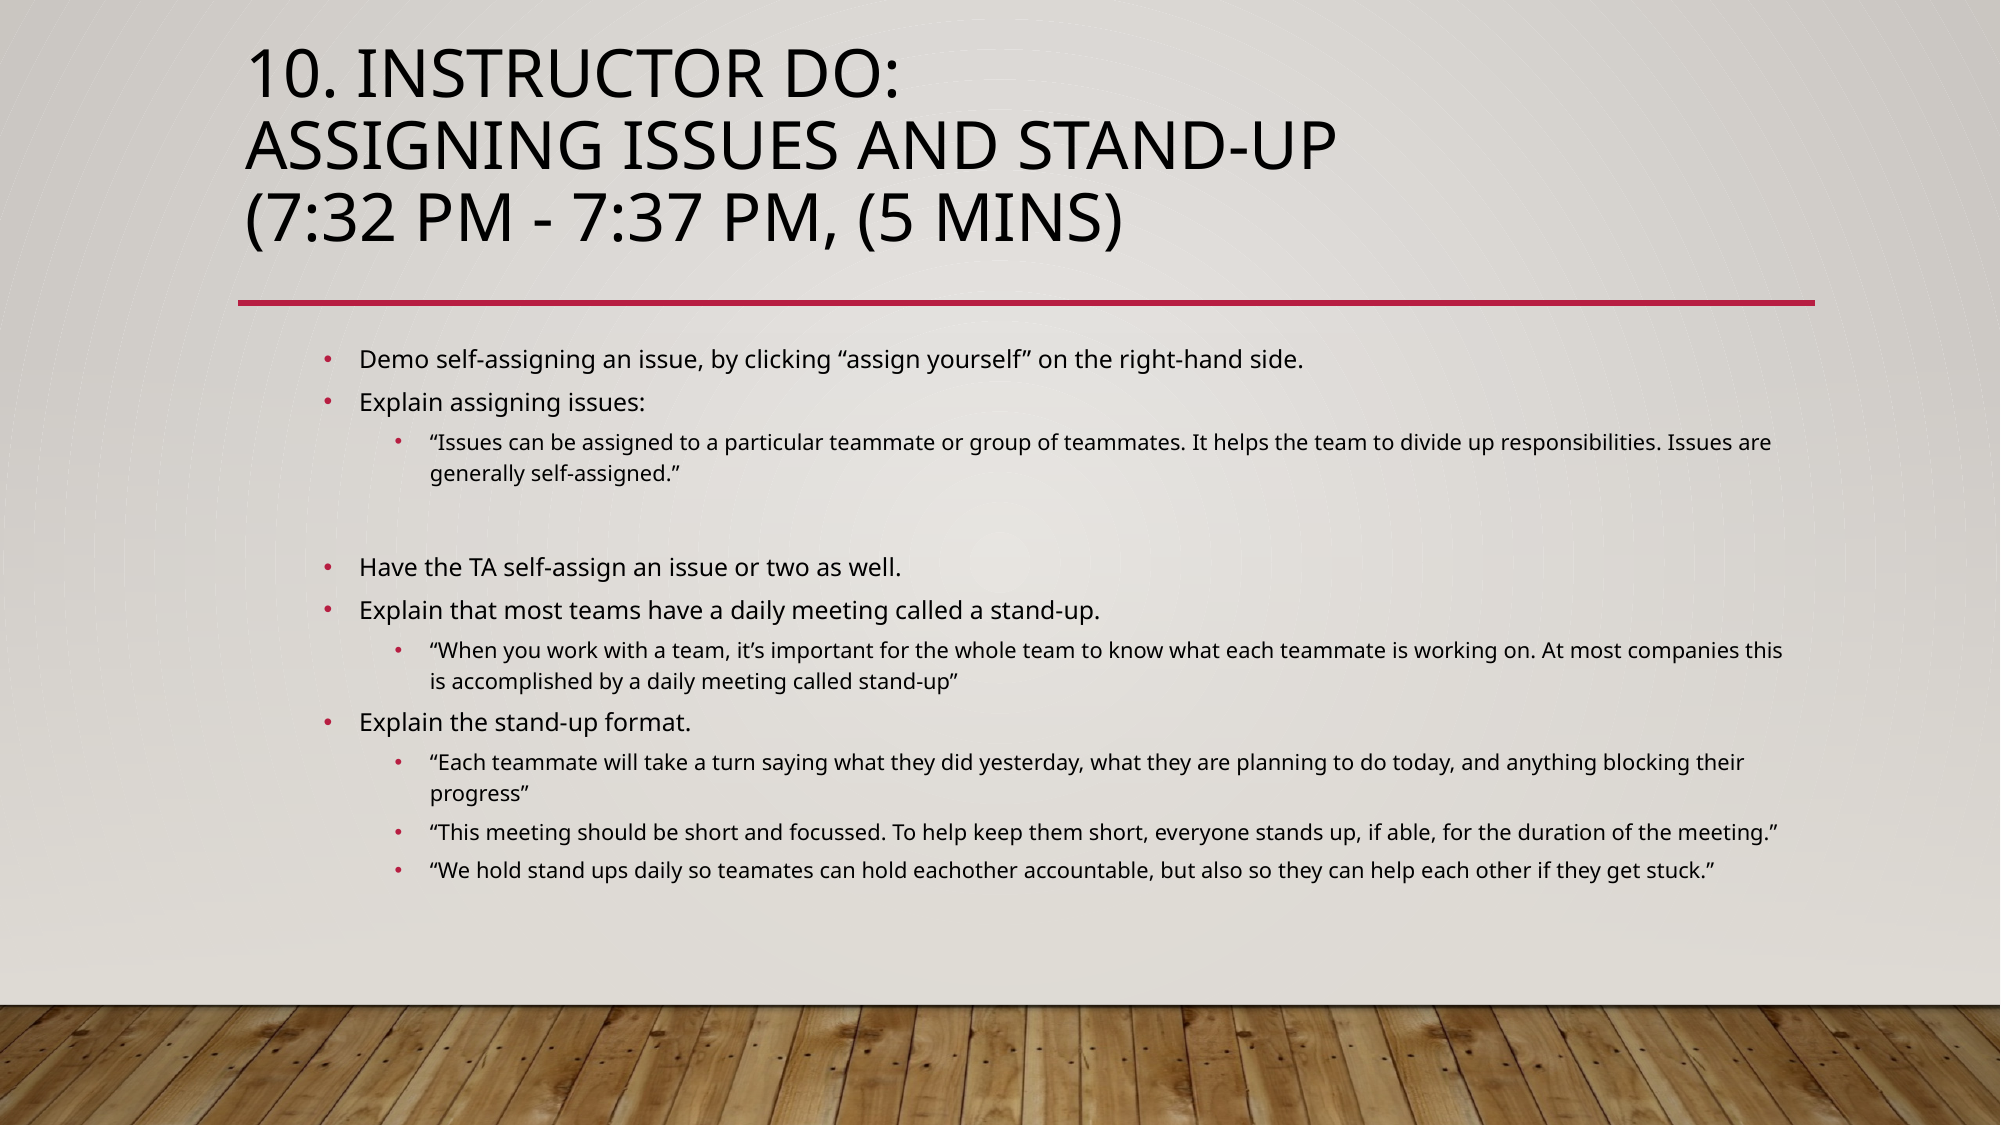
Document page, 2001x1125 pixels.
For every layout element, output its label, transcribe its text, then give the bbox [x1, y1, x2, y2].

title 10. Instructor Do: Assigning Issues and Stand-up (7:32 PM - 7:37 PM, (5 mins) [230, 32, 1806, 265]
list Demo self-assigning an issue, by clicking “assign yourself” on the right-hand side. Explain assigning issues: “Issues can be assigned to a particular teammate or group of teammates. It helps the team to divide up responsibilities. Issues are generally self-assigned.” Have the TA self-assign an issue or two as well. Explain that most teams have a daily meeting called a stand-up. “When you work with a team, it’s important for the whole team to know what each teammate is working on. At most companies this is accomplished by a daily meeting called stand-up” Explain the stand-up format. “Each teammate will take a turn saying what they did yesterday, what they are planning to do today, and anything blocking their progress” “This meeting should be short and focussed. To help keep them short, everyone stands up, if able, for the duration of the meeting.” “We hold stand ups daily so teamates can hold eachother accountable, but also so they can help each other if they get stuck.” [238, 330, 1814, 897]
picture [0, 1005, 2000, 1125]
